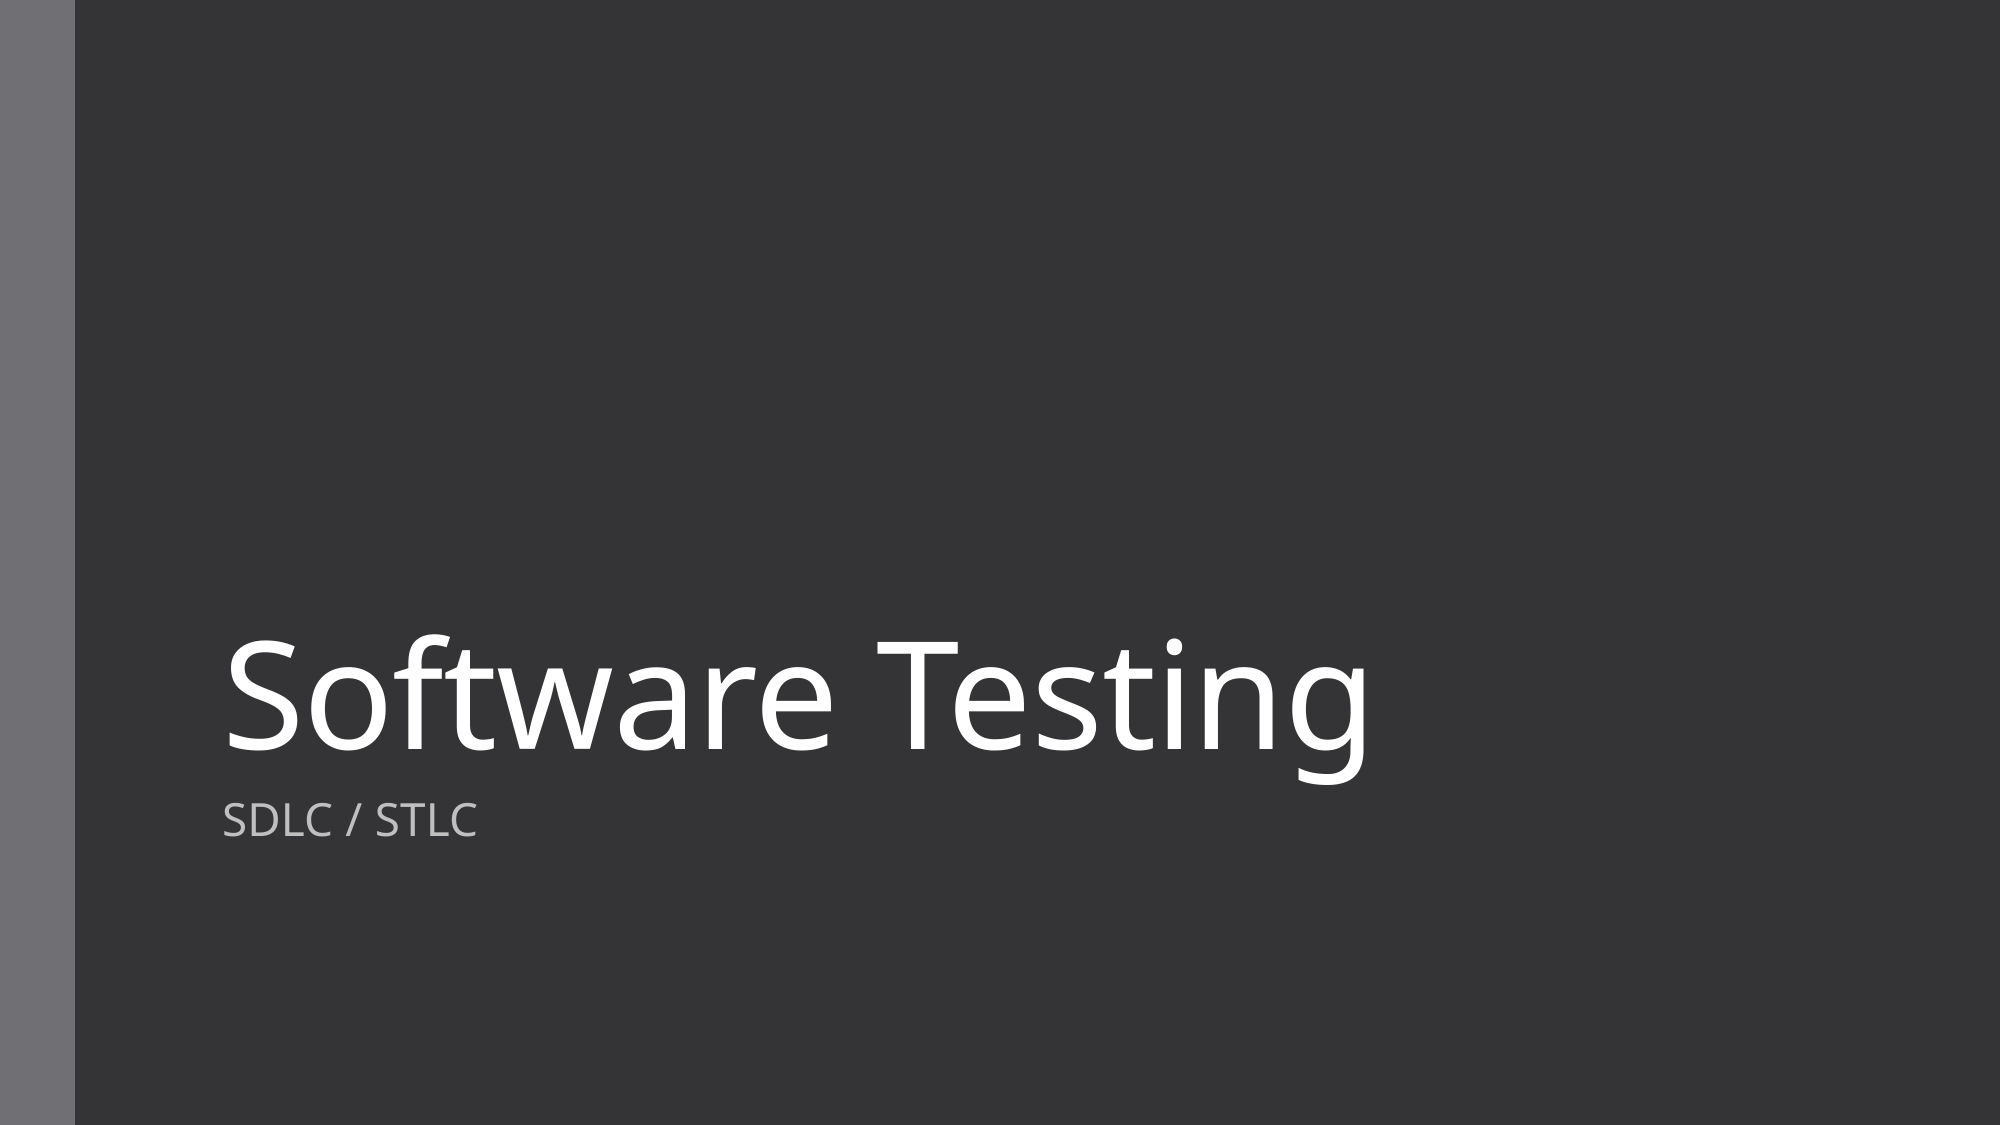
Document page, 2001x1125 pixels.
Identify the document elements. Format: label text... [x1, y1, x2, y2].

subtitle SDLC / STLC [206, 787, 1752, 1065]
title Software Testing [206, 124, 1752, 787]
